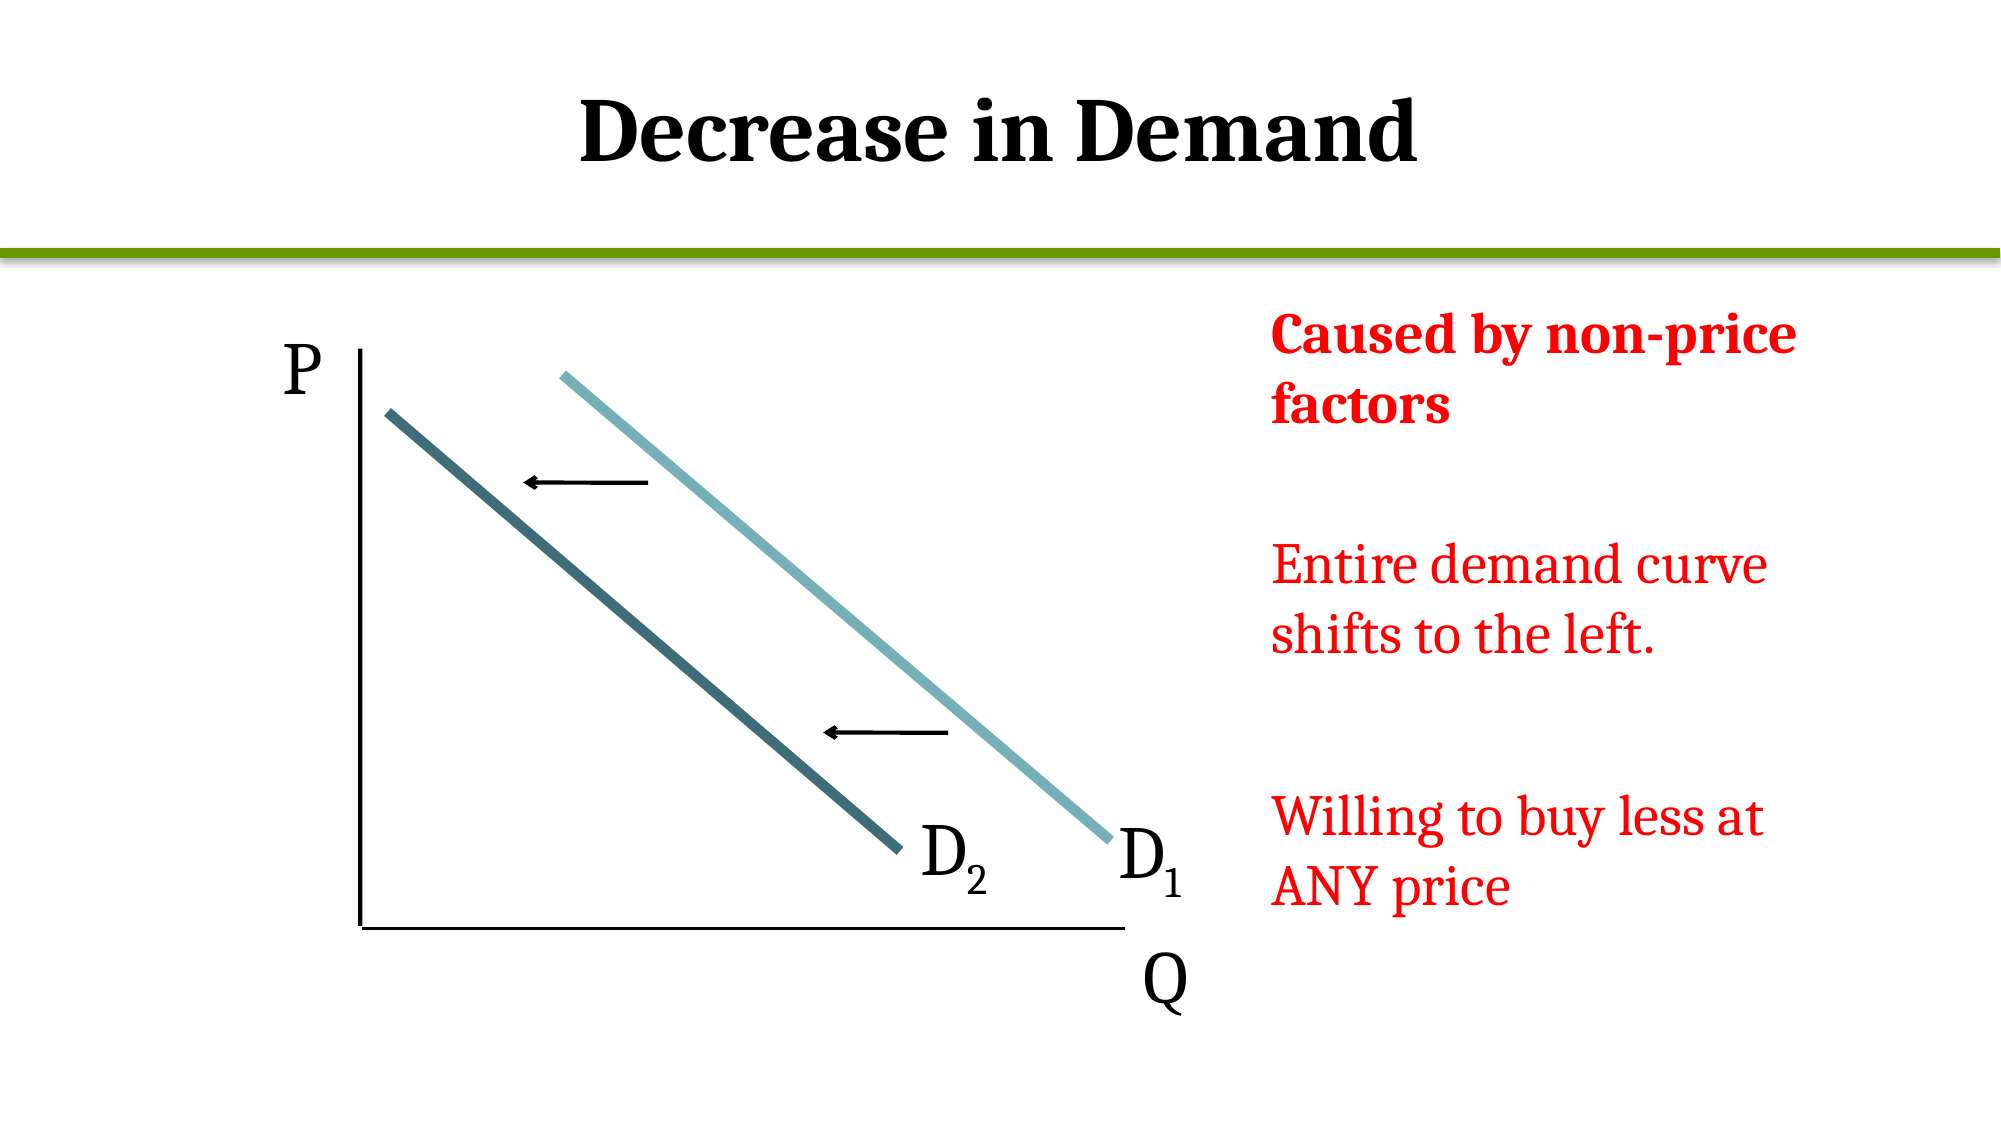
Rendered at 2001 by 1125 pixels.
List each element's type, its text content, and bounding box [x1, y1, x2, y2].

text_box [562, 374, 1261, 904]
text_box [274, 315, 1228, 992]
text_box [522, 482, 949, 733]
title Decrease in Demand [324, 0, 1675, 251]
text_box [387, 411, 557, 902]
text_box Caused by non-price factors Entire demand curve shifts to the left. Willing to buy less at ANY price [1256, 287, 1838, 1071]
